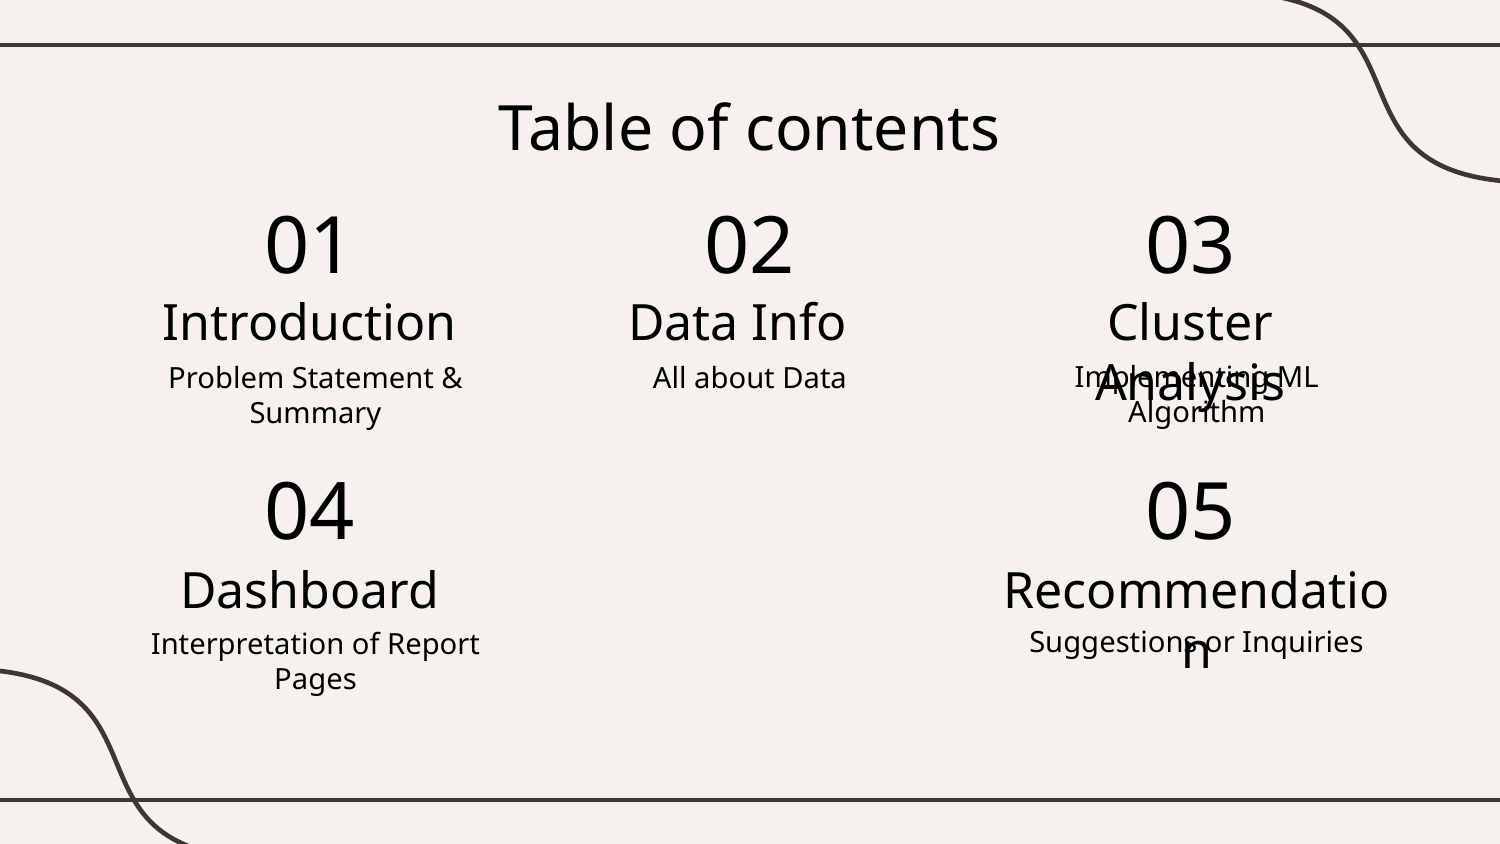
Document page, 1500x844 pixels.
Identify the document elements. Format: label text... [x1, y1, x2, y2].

subtitle All about Data [620, 343, 880, 411]
title 04 [243, 445, 377, 540]
title Data Info [533, 275, 942, 342]
title 03 [1123, 179, 1257, 274]
title Cluster Analysis [998, 275, 1382, 342]
subtitle Implementing ML Algorithm [1005, 343, 1389, 437]
title Introduction [118, 275, 502, 342]
title 01 [243, 179, 377, 274]
subtitle Suggestions or Inquiries [1000, 607, 1393, 675]
subtitle Interpretation of Report Pages [123, 609, 508, 704]
title 02 [683, 179, 817, 274]
title Recommendation [980, 543, 1413, 610]
title 05 [1123, 445, 1257, 540]
title Dashboard [118, 543, 502, 610]
title Table of contents [382, 72, 1118, 167]
subtitle Problem Statement & Summary [136, 344, 495, 438]
